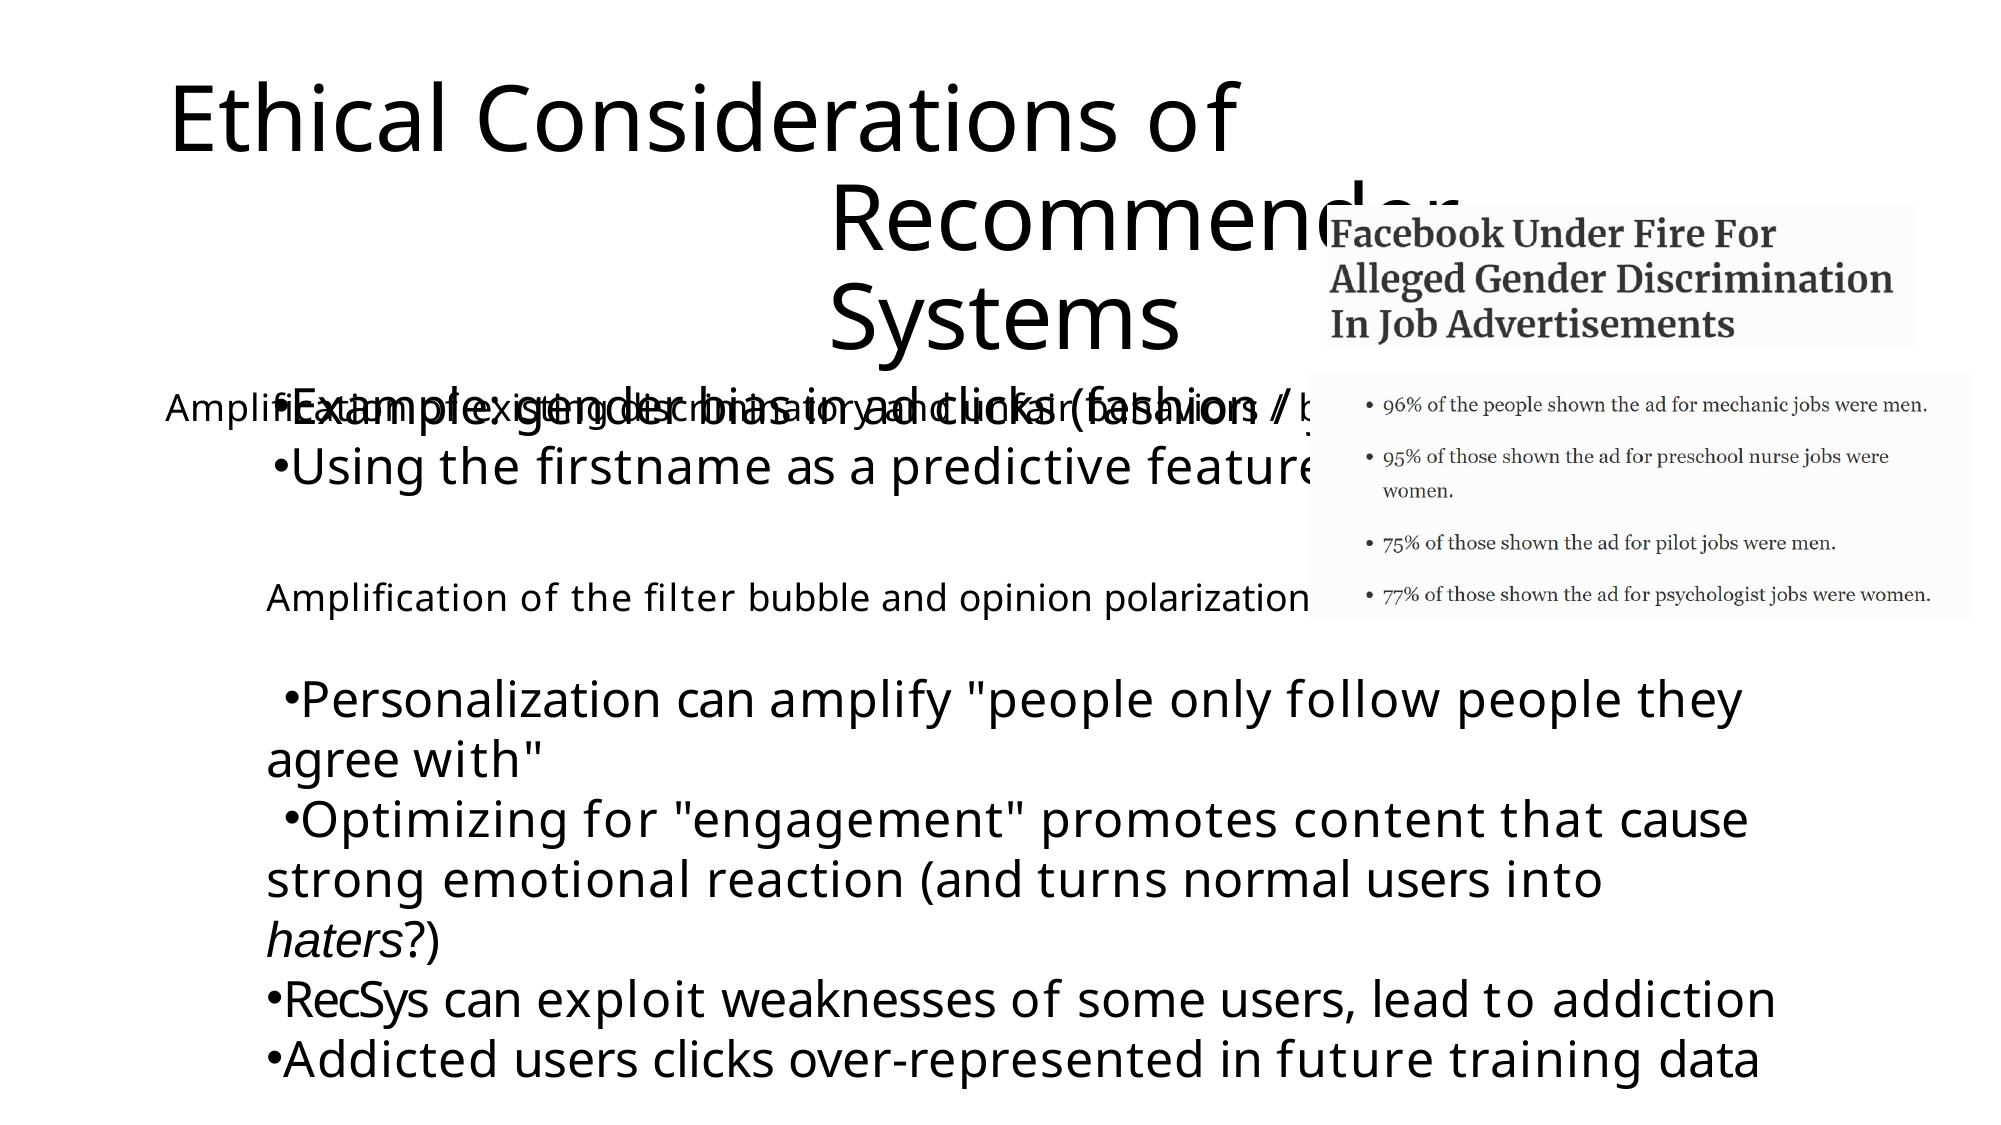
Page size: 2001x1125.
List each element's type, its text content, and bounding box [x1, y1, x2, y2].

picture [1310, 370, 1973, 619]
picture [1327, 205, 1918, 349]
text_box Example: gender bias in ad clicks (fashion / jobs) Using the firstname as a predictive feature Amplification of the filter bubble and opinion polarization Personalization can amplify "people only follow people they agree with" Optimizing for "engagement" promotes content that cause strong emotional reaction (and turns normal users into haters?) RecSys can exploit weaknesses of some users, lead to addiction Addicted users clicks over-represented in future training data [264, 372, 1785, 1087]
title Ethical Considerations of Recommender Systems Amplification of existing discriminatory and unfair behaviors / bias [165, 56, 1835, 429]
